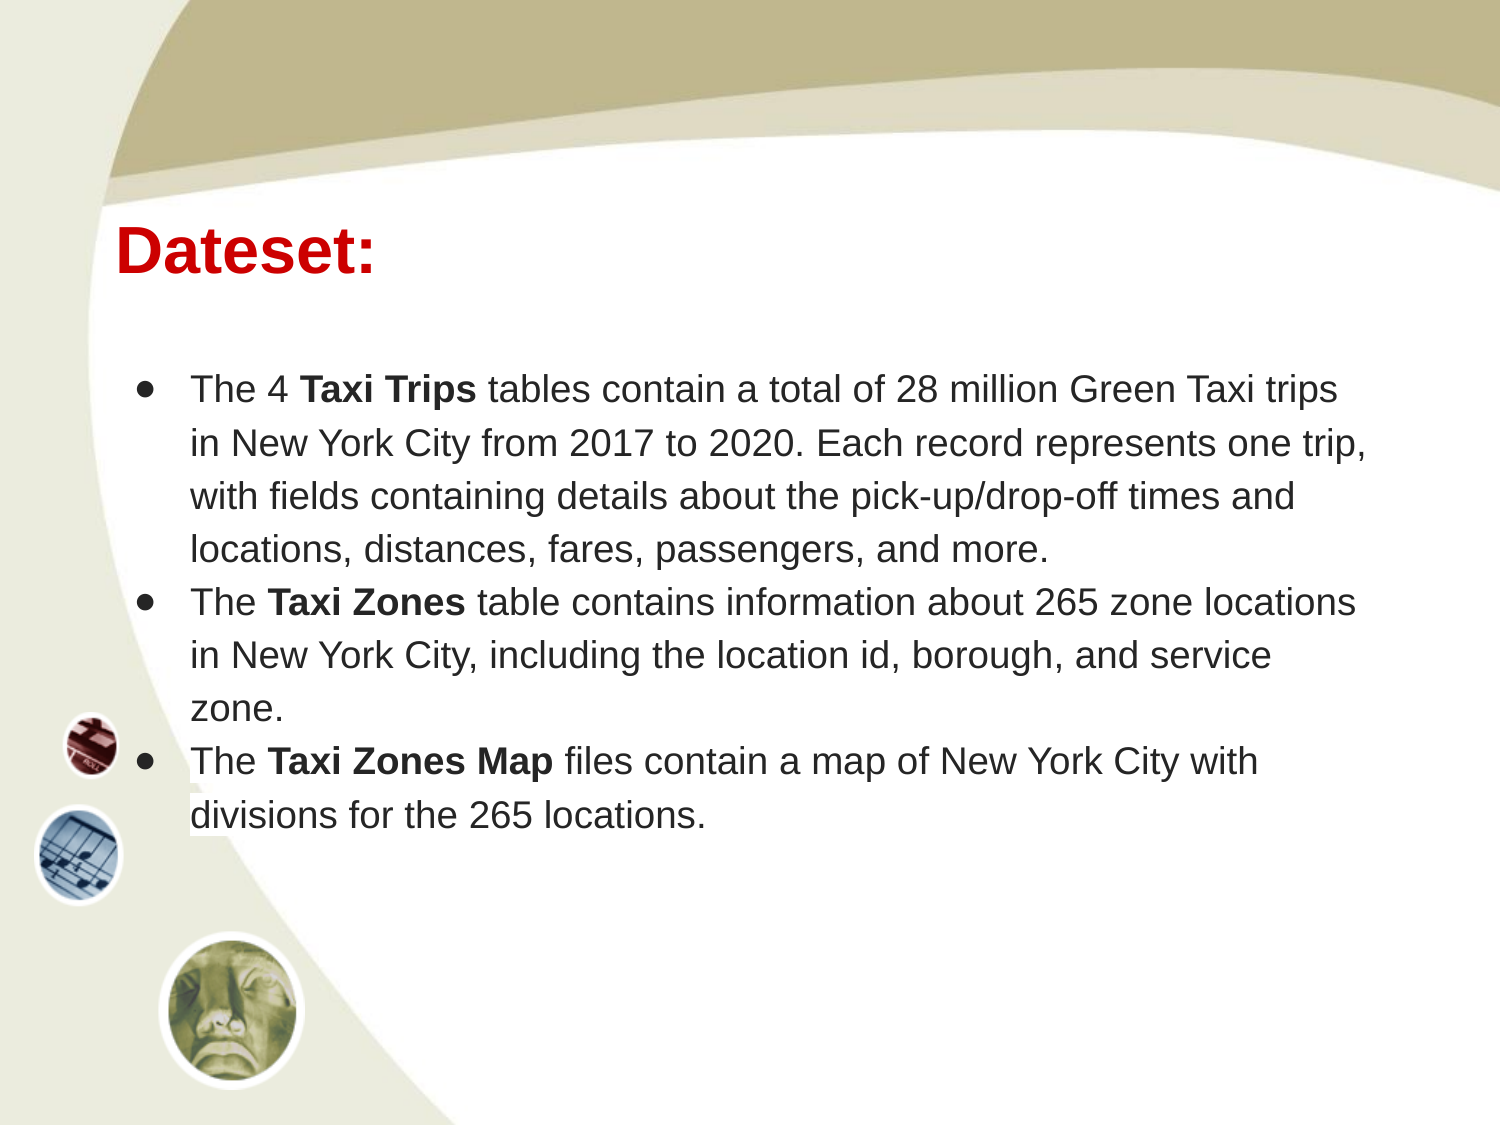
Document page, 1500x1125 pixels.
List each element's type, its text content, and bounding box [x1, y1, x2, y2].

text_box The 4 Taxi Trips tables contain a total of 28 million Green Taxi trips in New York City from 2017 to 2020. Each record represents one trip, with fields containing details about the pick-up/drop-off times and locations, distances, fares, passengers, and more. The Taxi Zones table contains information about 265 zone locations in New York City, including the location id, borough, and service zone. The Taxi Zones Map files contain a map of New York City with divisions for the 265 locations. [100, 350, 1393, 1125]
text_box Dateset: [100, 199, 1046, 295]
picture [0, 0, 1500, 1125]
